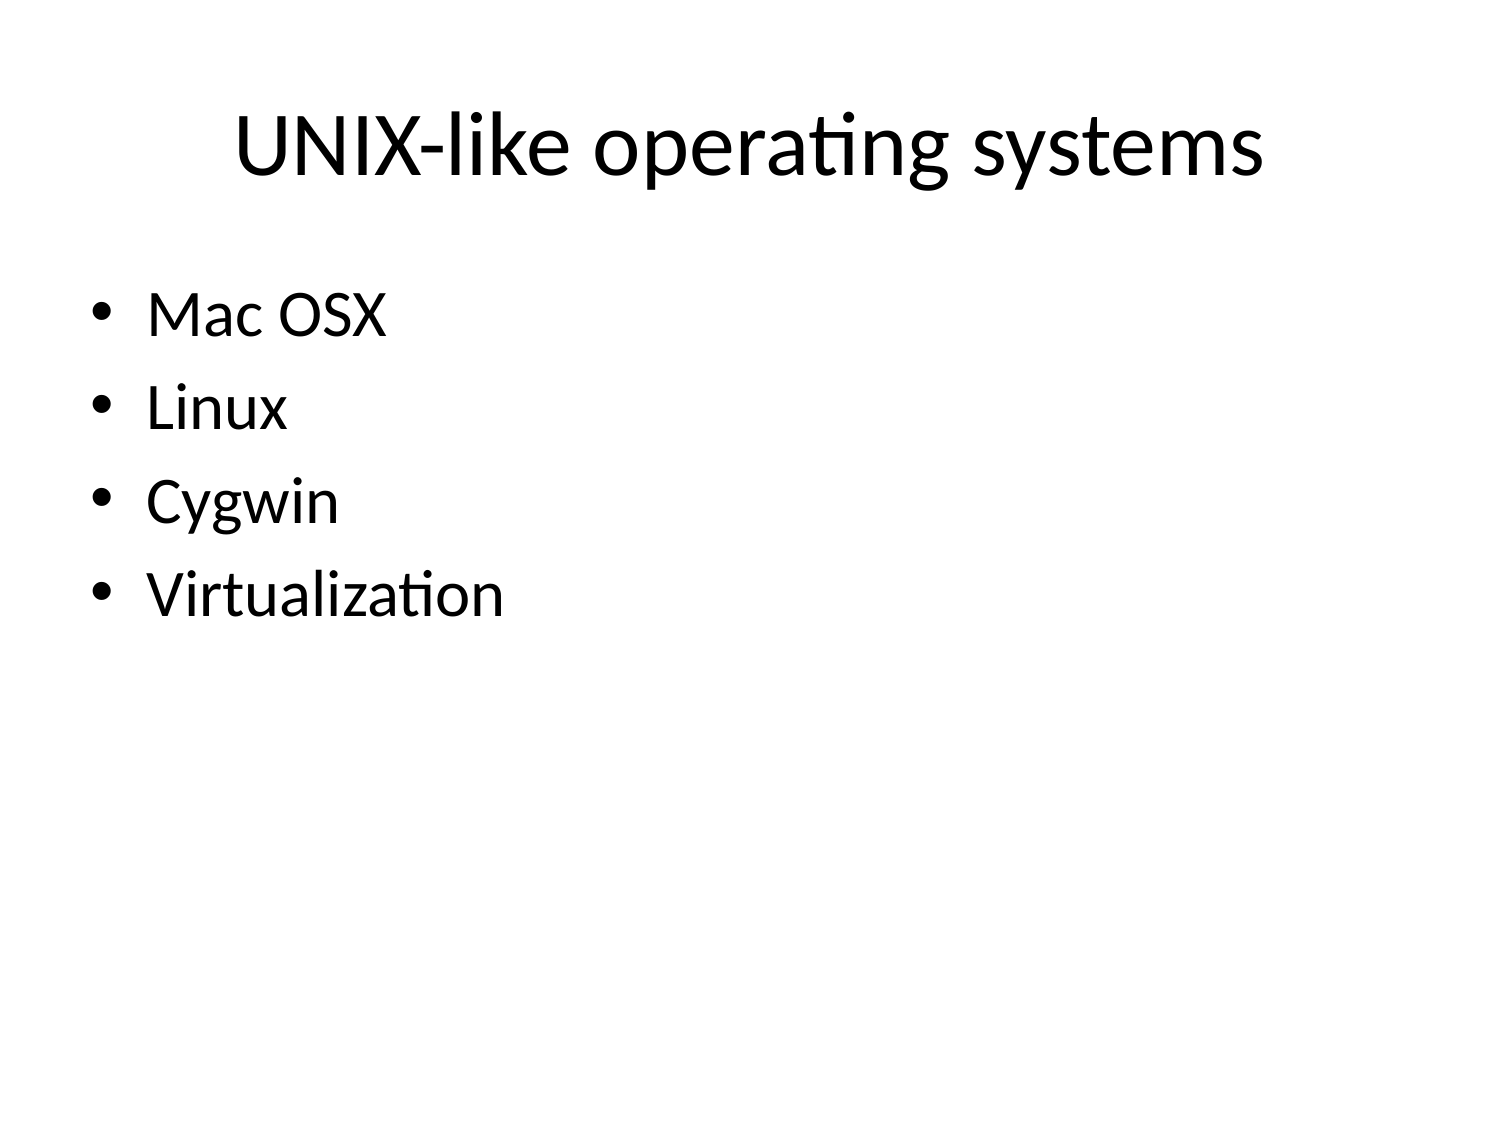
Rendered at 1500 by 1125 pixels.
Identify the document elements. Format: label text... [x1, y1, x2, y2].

title UNIX-like operating systems [75, 45, 1425, 233]
list Mac OSX Linux Cygwin Virtualization [75, 262, 1425, 1005]
